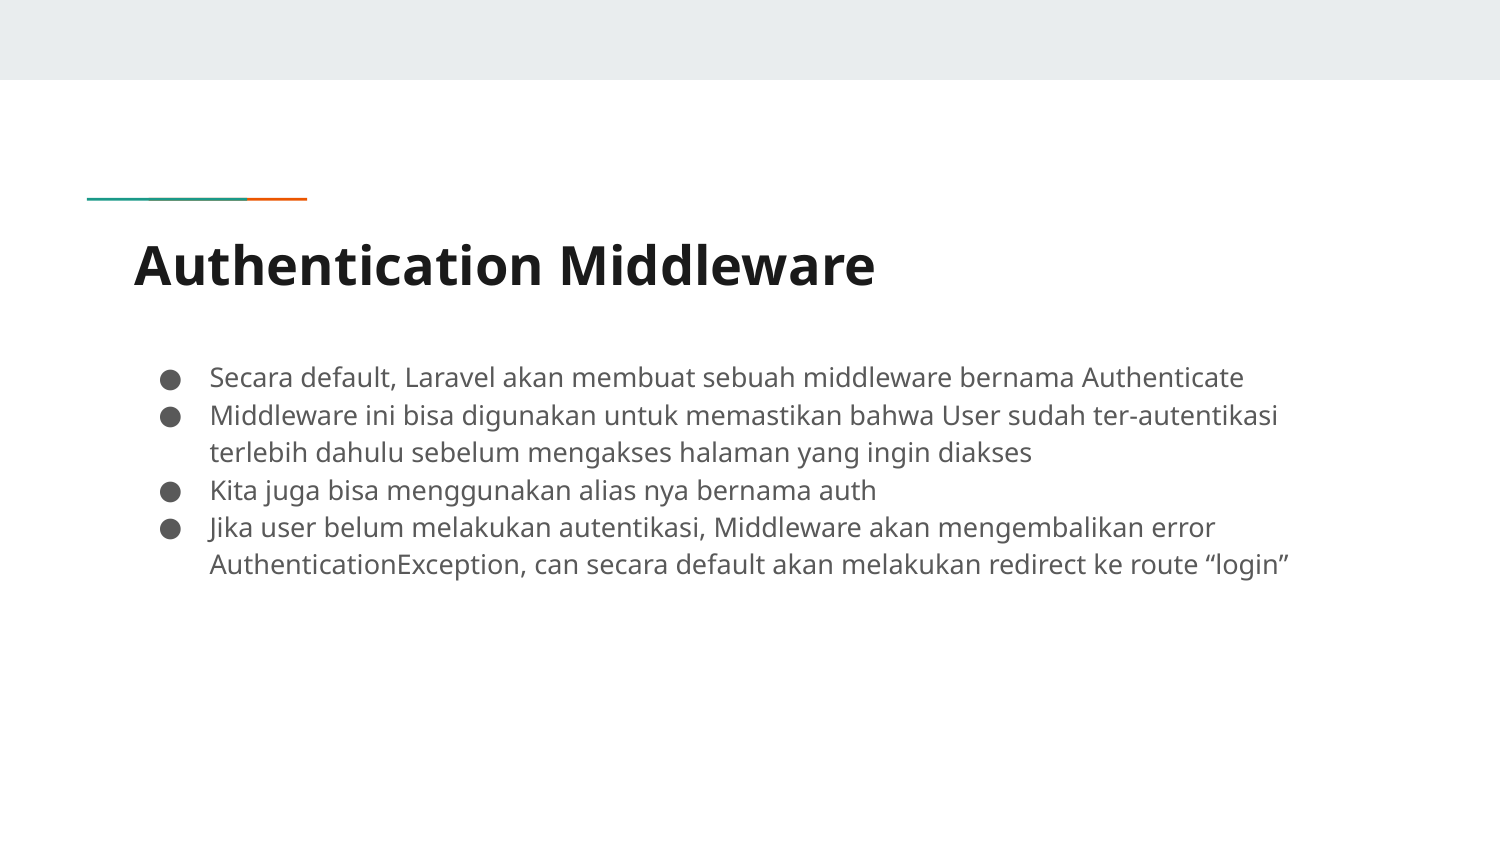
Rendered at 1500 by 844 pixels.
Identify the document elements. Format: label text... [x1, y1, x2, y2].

title Authentication Middleware [119, 216, 1381, 305]
list Secara default, Laravel akan membuat sebuah middleware bernama Authenticate Middleware ini bisa digunakan untuk memastikan bahwa User sudah ter-autentikasi terlebih dahulu sebelum mengakses halaman yang ingin diakses Kita juga bisa menggunakan alias nya bernama auth Jika user belum melakukan autentikasi, Middleware akan mengembalikan error AuthenticationException, can secara default akan melakukan redirect ke route “login” [119, 341, 1381, 712]
